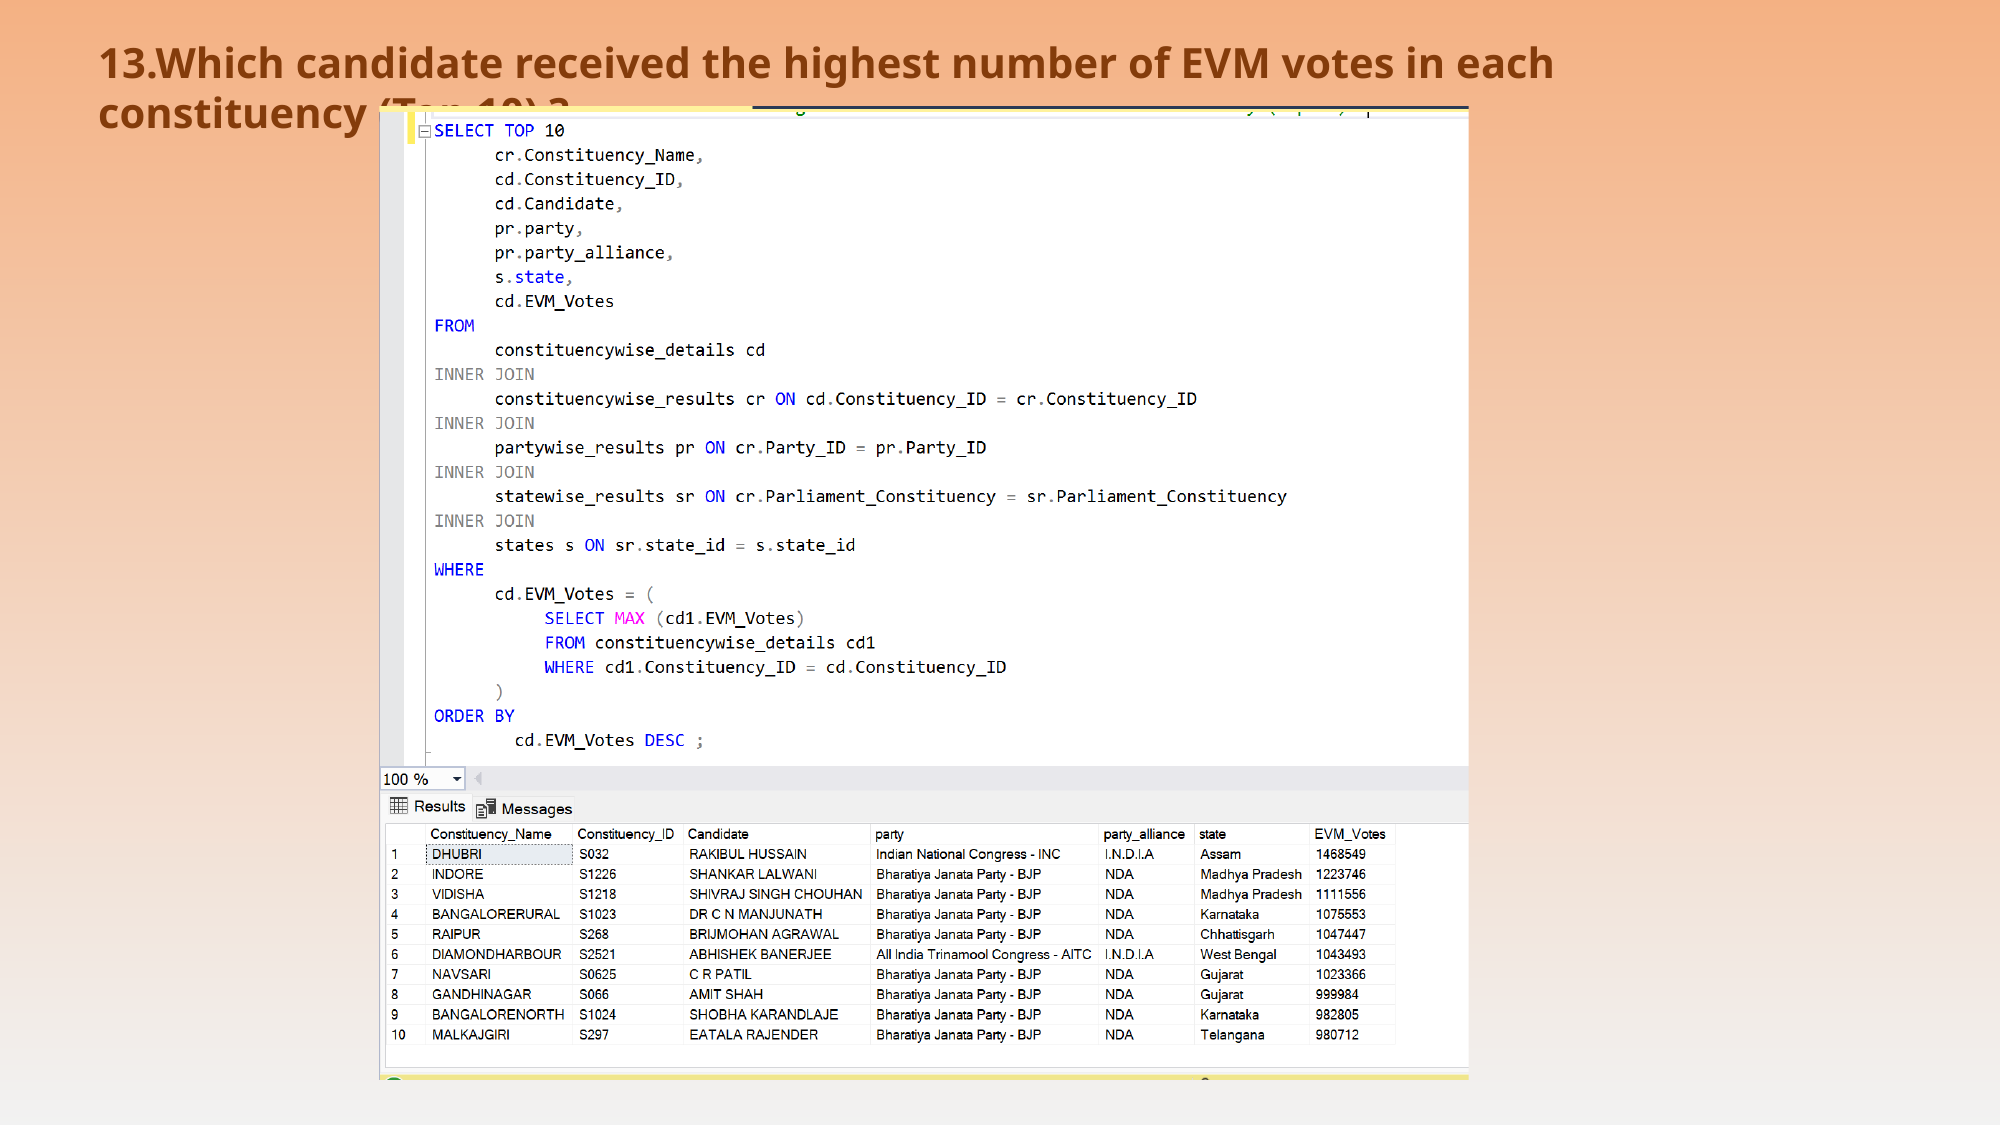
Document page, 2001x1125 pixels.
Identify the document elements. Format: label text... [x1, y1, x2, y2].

picture [379, 106, 1469, 1080]
text_box 13.Which candidate received the highest number of EVM votes in each constituency (Top 10) ? [83, 29, 1744, 144]
